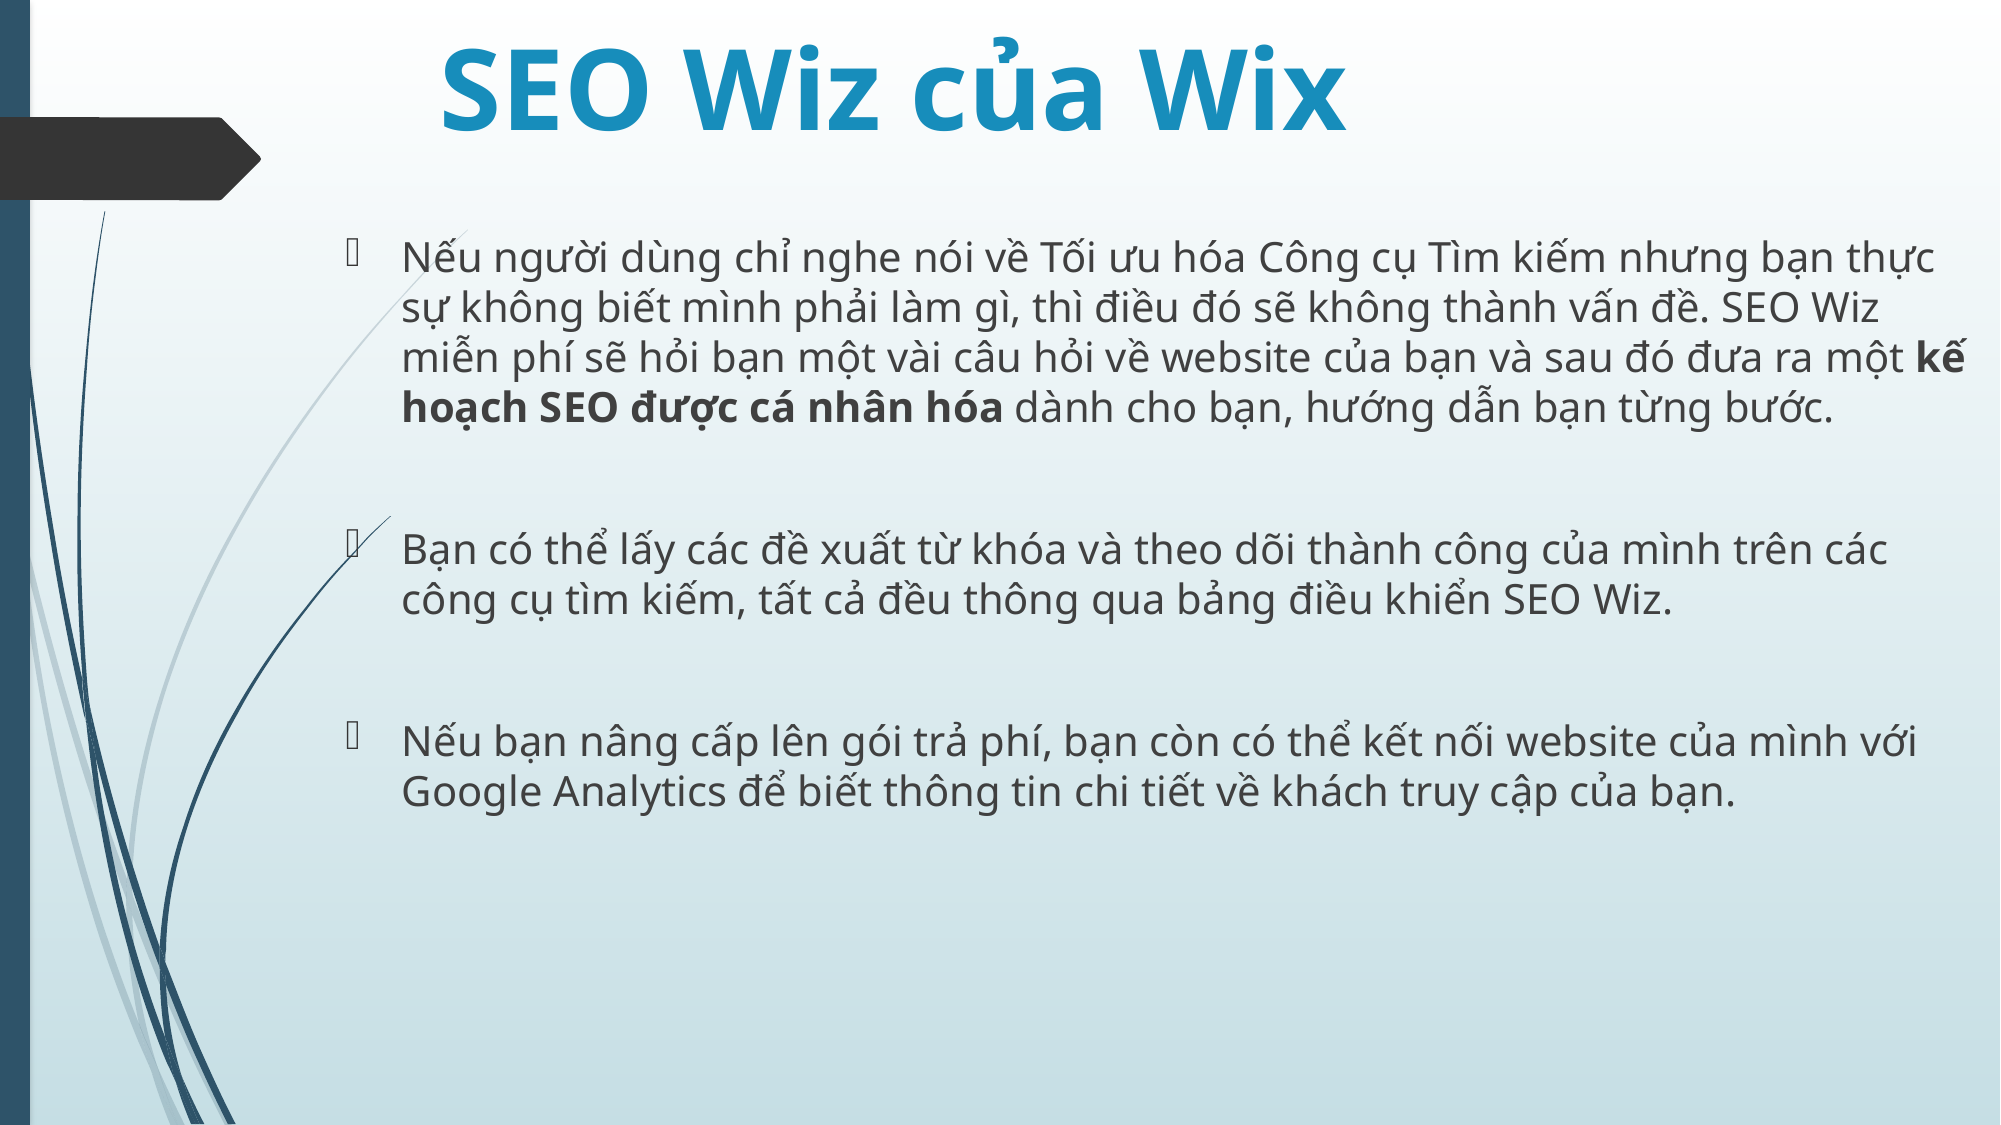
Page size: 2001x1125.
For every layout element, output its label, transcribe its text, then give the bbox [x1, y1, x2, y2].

title SEO Wiz của Wix [424, 10, 1887, 152]
list Nếu người dùng chỉ nghe nói về Tối ưu hóa Công cụ Tìm kiếm nhưng bạn thực sự không biết mình phải làm gì, thì điều đó sẽ không thành vấn đề. SEO Wiz miễn phí sẽ hỏi bạn một vài câu hỏi về website của bạn và sau đó đưa ra một kế hoạch SEO được cá nhân hóa dành cho bạn, hướng dẫn bạn từng bước. Bạn có thể lấy các đề xuất từ khóa và theo dõi thành công của mình trên các công cụ tìm kiếm, tất cả đều thông qua bảng điều khiển SEO Wiz. Nếu bạn nâng cấp lên gói trả phí, bạn còn có thể kết nối website của mình với Google Analytics để biết thông tin chi tiết về khách truy cập của bạn. [330, 152, 1985, 1125]
